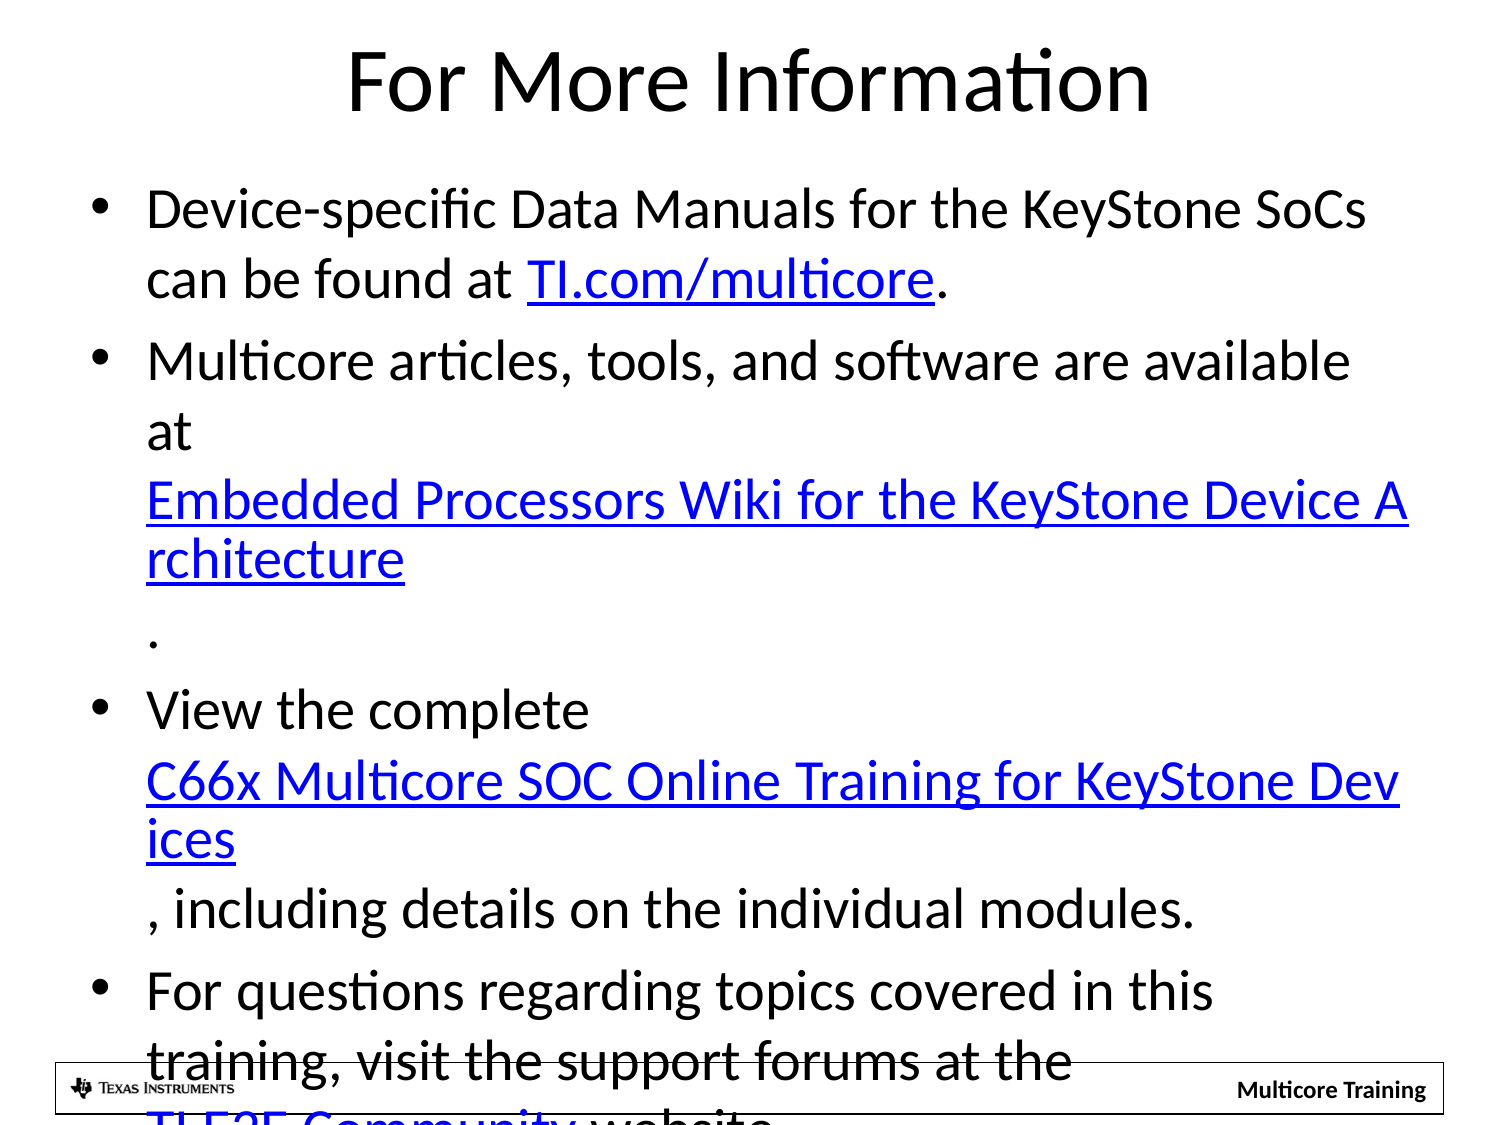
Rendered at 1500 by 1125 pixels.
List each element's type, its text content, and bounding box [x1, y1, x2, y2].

list Device-specific Data Manuals for the KeyStone SoCs can be found at TI.com/multicore. Multicore articles, tools, and software are available at Embedded Processors Wiki for the KeyStone Device Architecture. View the complete C66x Multicore SOC Online Training for KeyStone Devices, including details on the individual modules. For questions regarding topics covered in this training, visit the support forums at the TI E2E Community website. [74, 162, 1426, 1038]
picture [59, 1066, 245, 1110]
title For More Information [74, 12, 1426, 138]
